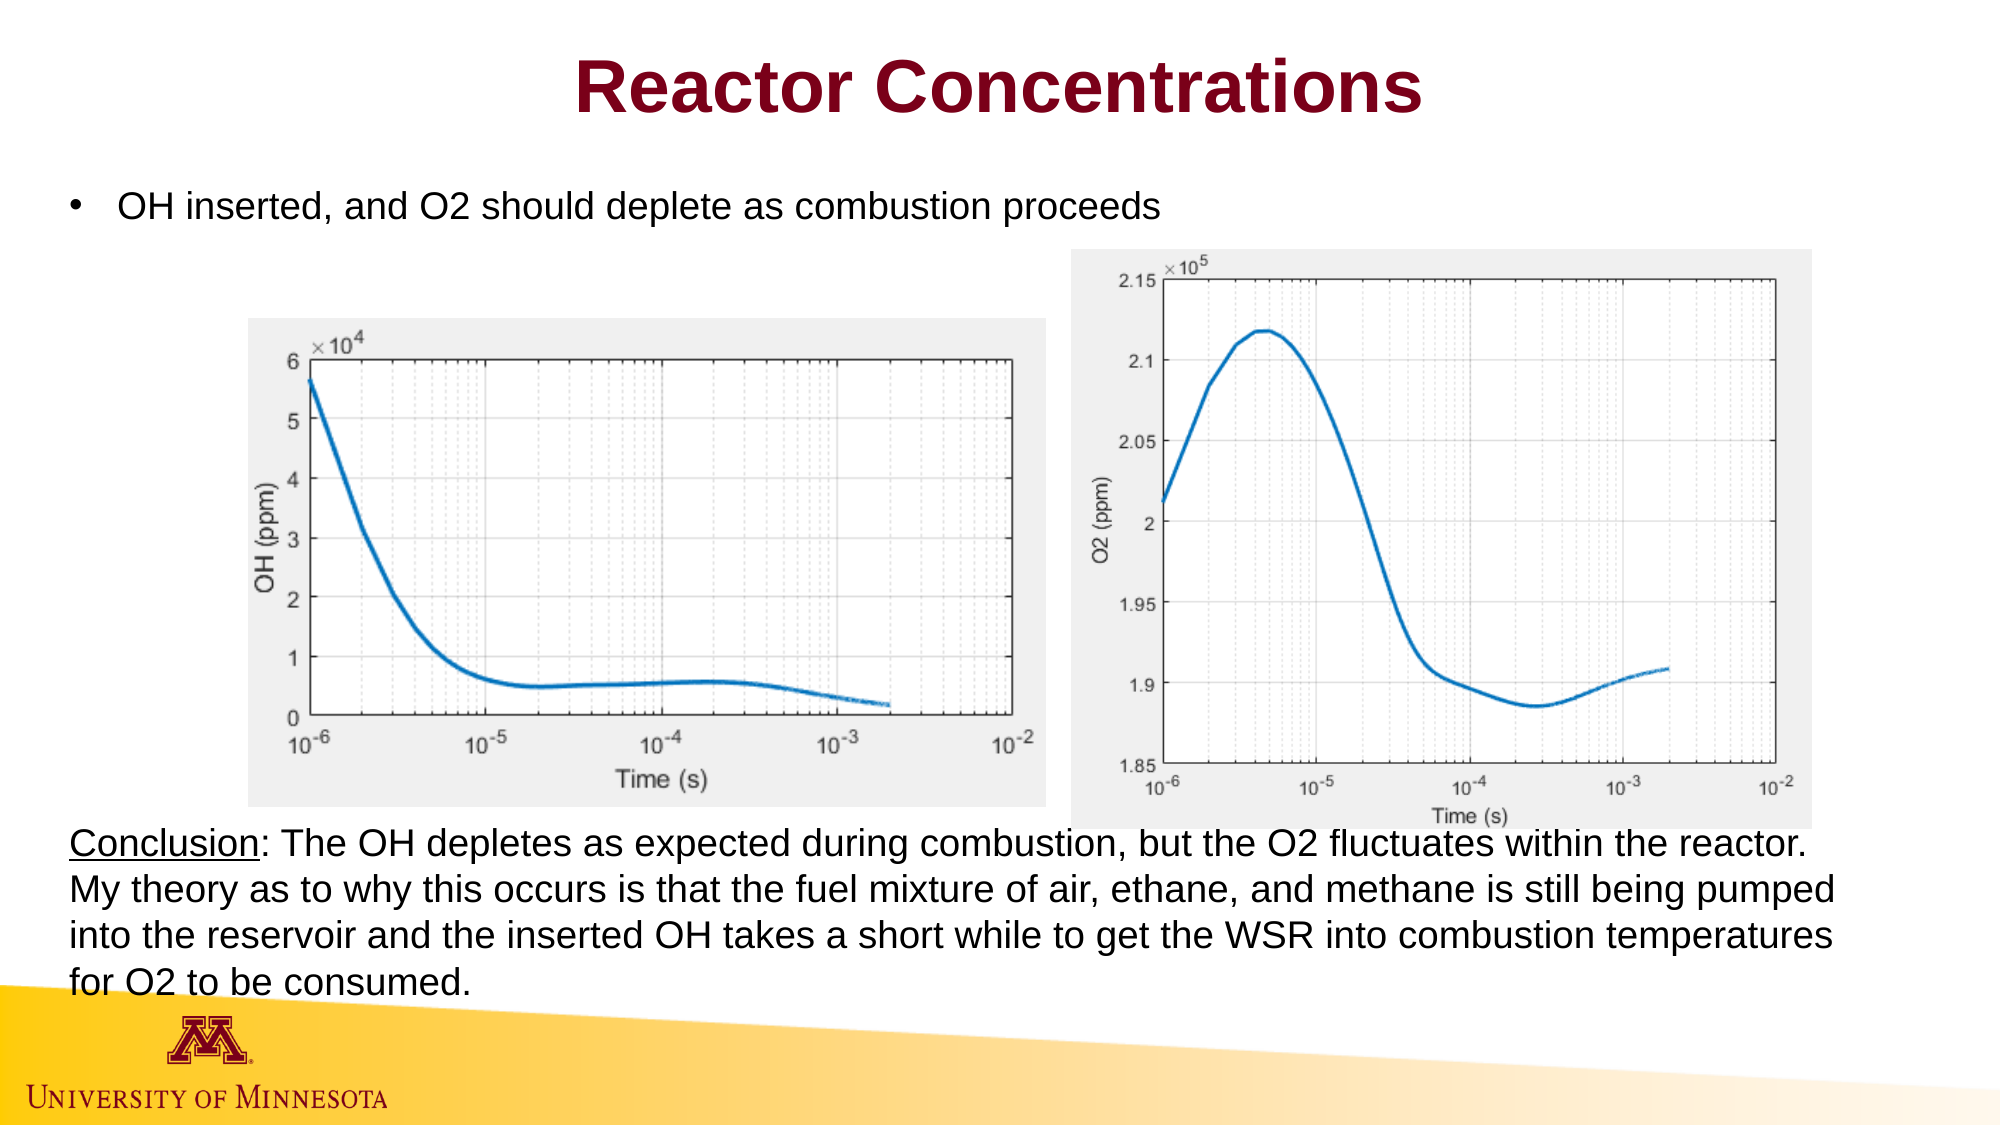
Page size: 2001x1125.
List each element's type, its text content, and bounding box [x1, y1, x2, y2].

picture [1071, 249, 1812, 829]
picture [248, 317, 1046, 807]
picture [0, 985, 2000, 1125]
list OH inserted, and O2 should deplete as combustion proceeds Conclusion: The OH depletes as expected during combustion, but the O2 fluctuates within the reactor. My theory as to why this occurs is that the fuel mixture of air, ethane, and methane is still being pumped into the reservoir and the inserted OH takes a short while to get the WSR into combustion temperatures for O2 to be consumed. [54, 173, 1855, 1019]
title Reactor Concentrations [99, 30, 1900, 138]
